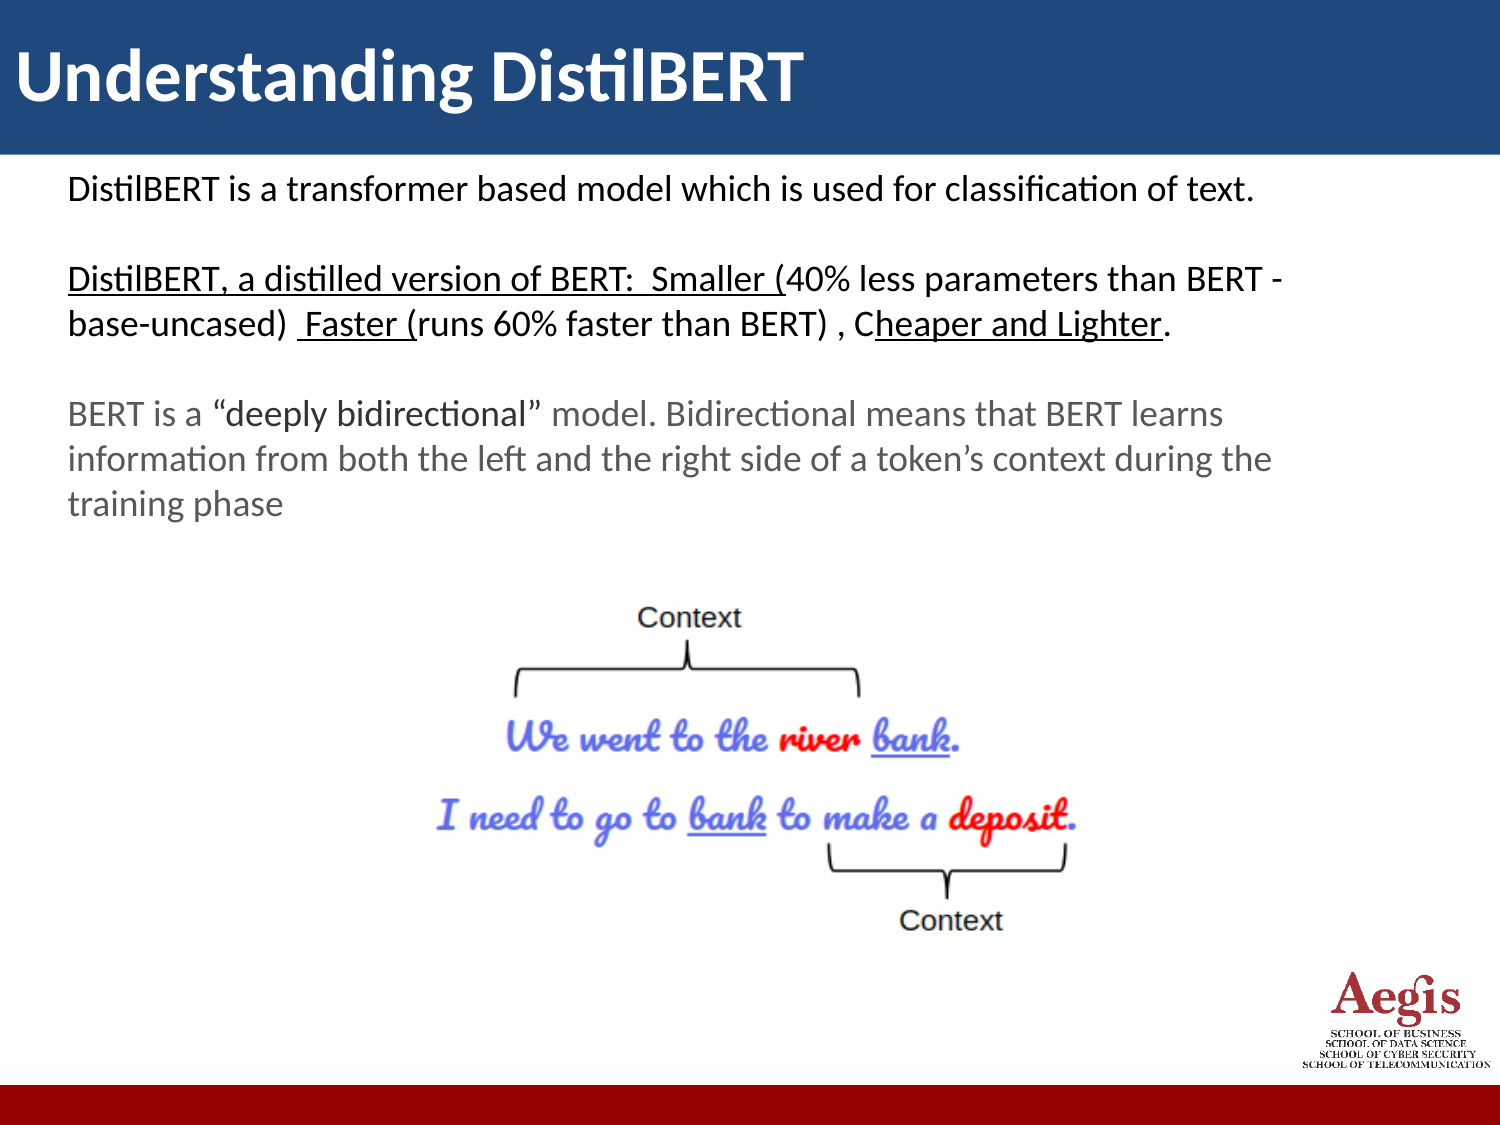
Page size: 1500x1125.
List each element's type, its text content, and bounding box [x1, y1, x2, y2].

text_box DistilBERT is a transformer based model which is used for classification of text. DistilBERT, a distilled version of BERT: Smaller (40% less parameters than BERT -base-uncased) Faster (runs 60% faster than BERT) , Cheaper and Lighter. BERT is a “deeply bidirectional” model. Bidirectional means that BERT learns information from both the left and the right side of a token’s context during the training phase [53, 156, 1341, 532]
picture [1303, 972, 1491, 1068]
text_box Understanding DistilBERT [0, 0, 1500, 155]
picture [288, 557, 1212, 981]
